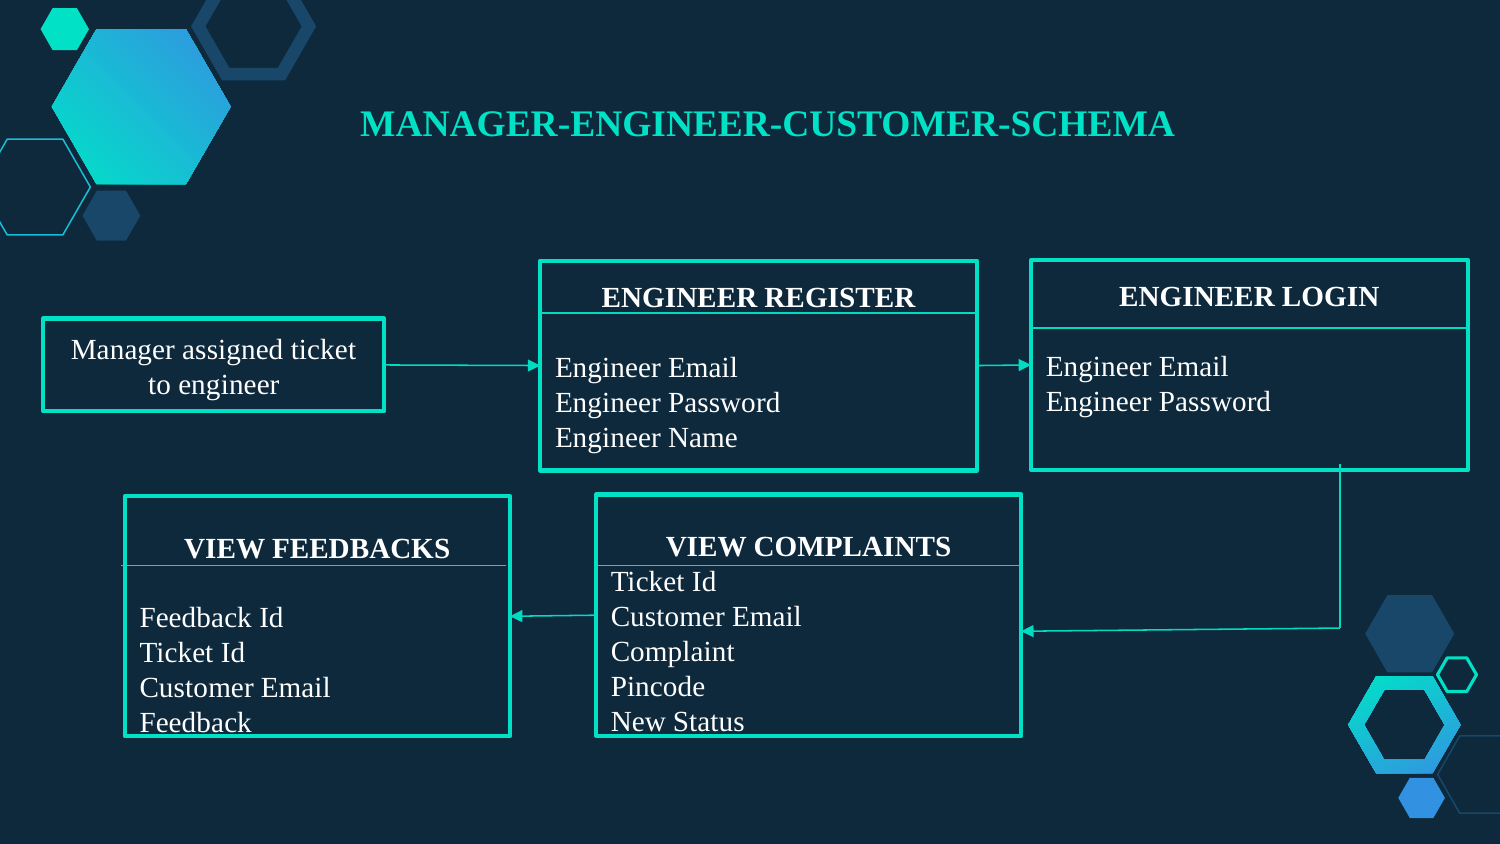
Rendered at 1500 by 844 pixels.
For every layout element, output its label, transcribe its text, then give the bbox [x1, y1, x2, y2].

text_box [0, 235, 1185, 574]
text_box ENGINEER LOGIN Engineer Email Engineer Password [1029, 258, 1470, 472]
text_box MANAGER-ENGINEER-CUSTOMER-SCHEMA [345, 92, 1221, 197]
text_box VIEW FEEDBACKS Feedback Id Ticket Id Customer Email Feedback [123, 494, 512, 738]
text_box ENGINEER REGISTER Engineer Email Engineer Password Engineer Name [538, 259, 979, 473]
text_box VIEW COMPLAINTS Ticket Id Customer Email Complaint Pincode New Status [594, 492, 1023, 568]
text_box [1020, 627, 1337, 632]
text_box Manager assigned ticket to engineer [41, 316, 386, 413]
text_box VIEW COMPLAINTS Ticket Id Customer Email Complaint Pincode New Status [594, 571, 1023, 738]
